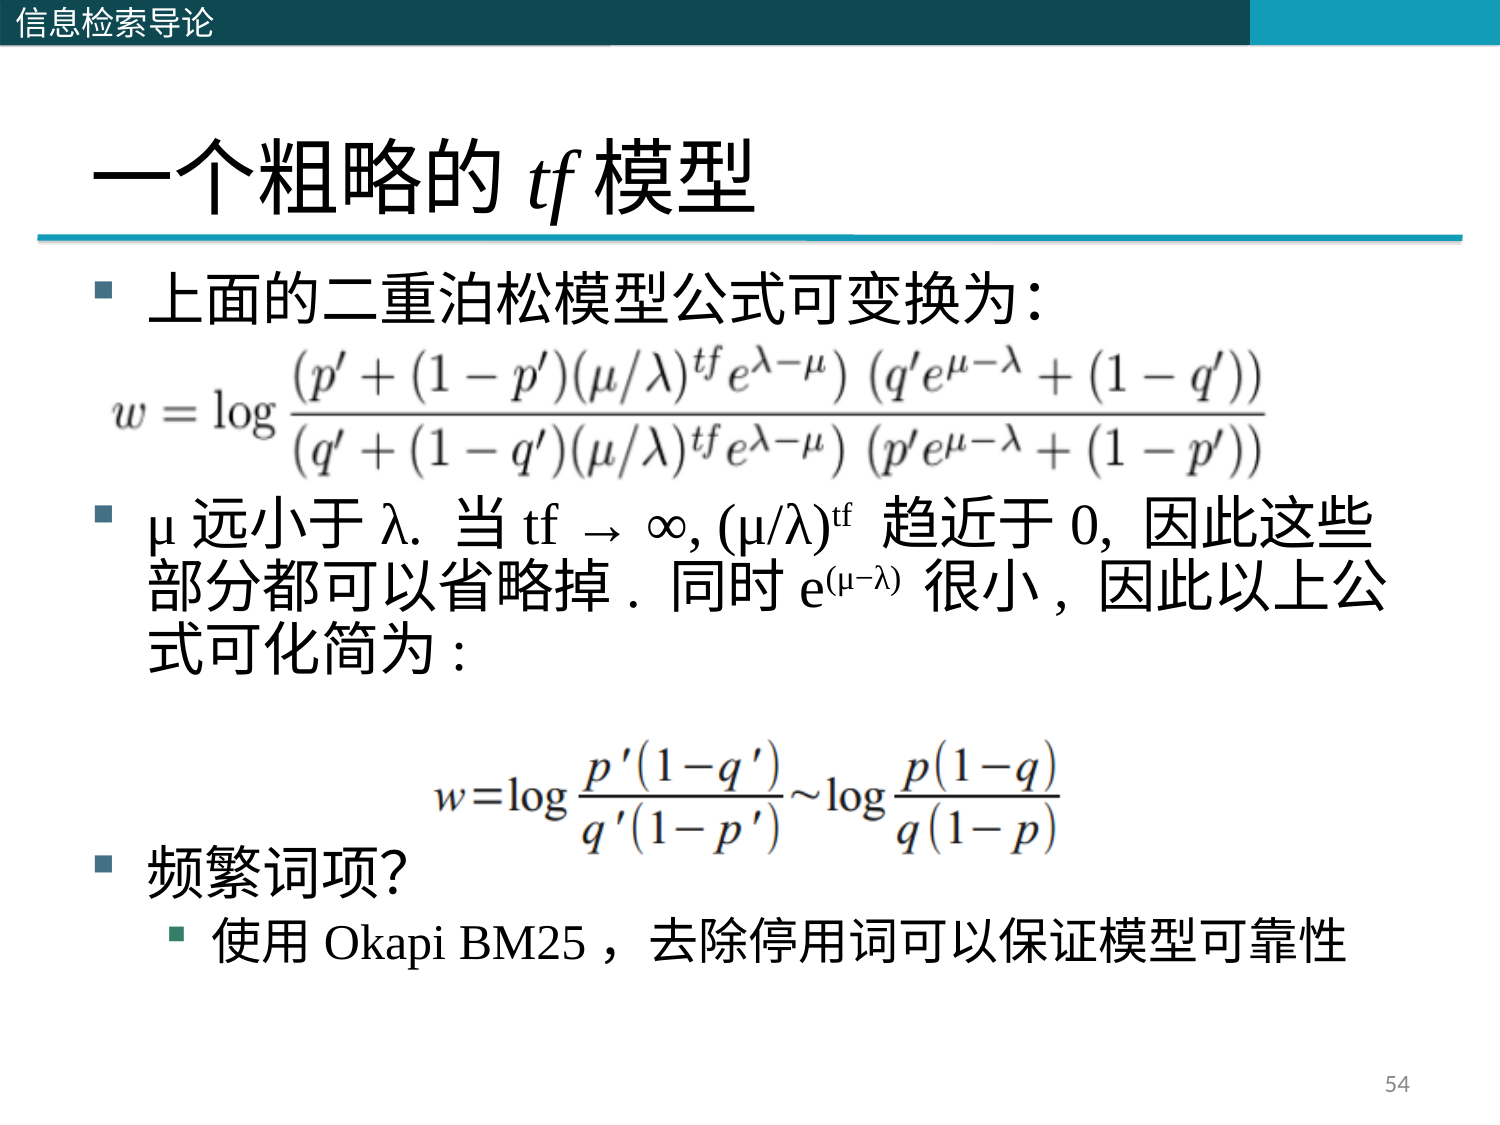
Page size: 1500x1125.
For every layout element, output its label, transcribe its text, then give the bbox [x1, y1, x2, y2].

picture [431, 733, 1069, 868]
title 一个粗略的tf模型 [74, 44, 1426, 233]
slide_number 54 [1074, 1062, 1425, 1103]
list 上面的二重泊松模型公式可变换为： μ远小于λ. 当tf → ∞, (μ/λ)tf 趋近于0, 因此这些部分都可以省略掉. 同时e(μ−λ) 很小, 因此以上公式可化简为: 频繁词项？ 使用Okapi BM25，去除停用词可以保证模型可靠性 [74, 262, 1426, 1076]
picture [106, 335, 1270, 488]
